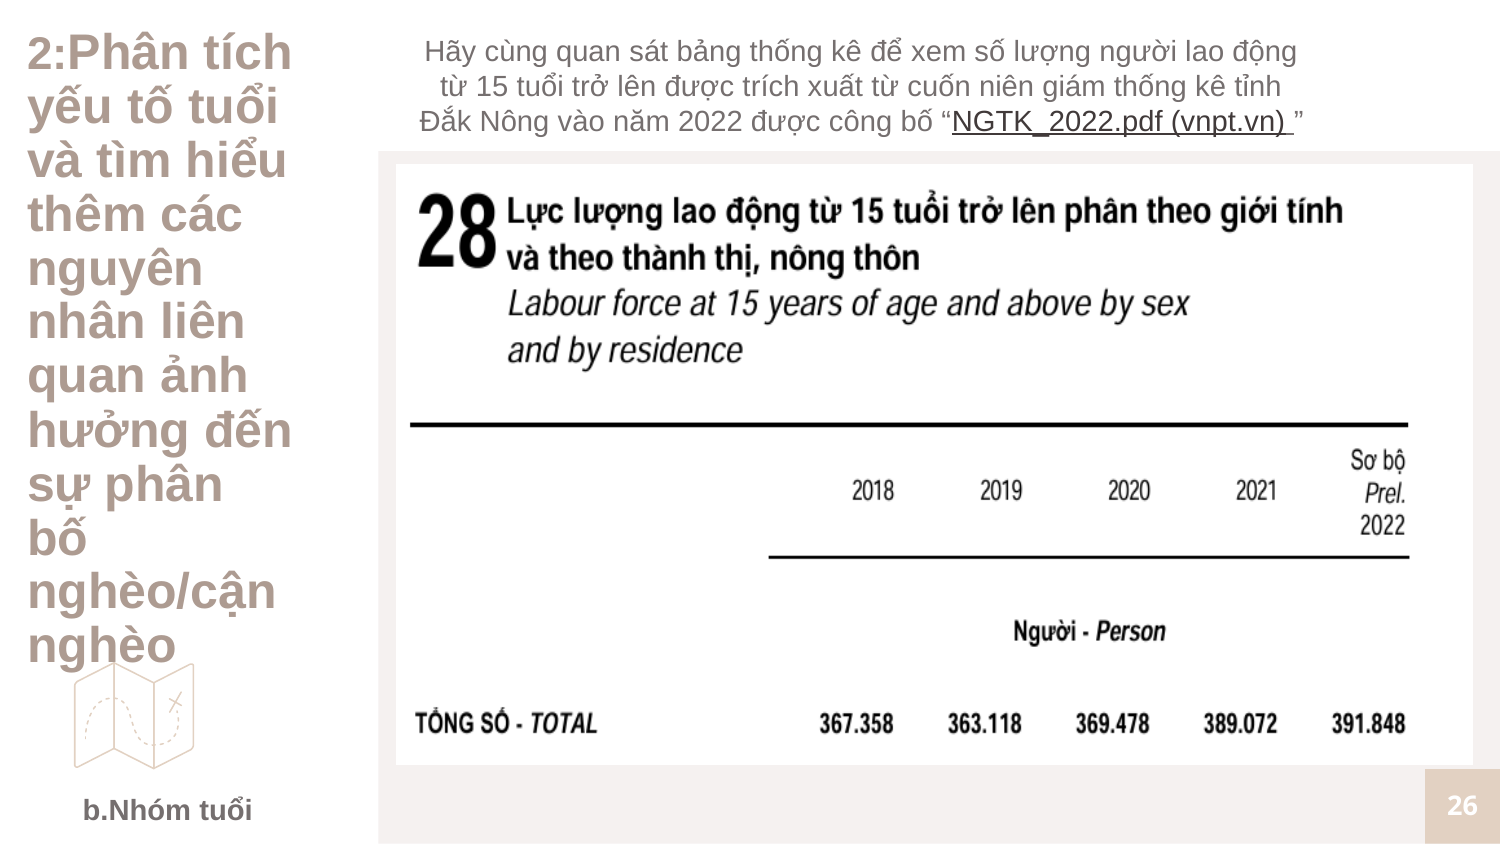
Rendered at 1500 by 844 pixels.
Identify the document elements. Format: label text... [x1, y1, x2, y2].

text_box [74, 662, 194, 769]
picture [396, 164, 1474, 765]
text_box b.Nhóm tuổi [1, 776, 335, 842]
text_box Hãy cùng quan sát bảng thống kê để xem số lượng người lao động từ 15 tuổi trở lên được trích xuất từ cuốn niên giám thống kê tỉnh Đắk Nông vào năm 2022 được công bố “NGTK_2022.pdf (vnpt.vn) ” [395, 24, 1328, 145]
slide_number 26 [1425, 769, 1500, 844]
title 2:Phân tích yếu tố tuổi và tìm hiểu thêm các nguyên nhân liên quan ảnh hưởng đến sự phân bố nghèo/cận nghèo [27, 25, 294, 660]
